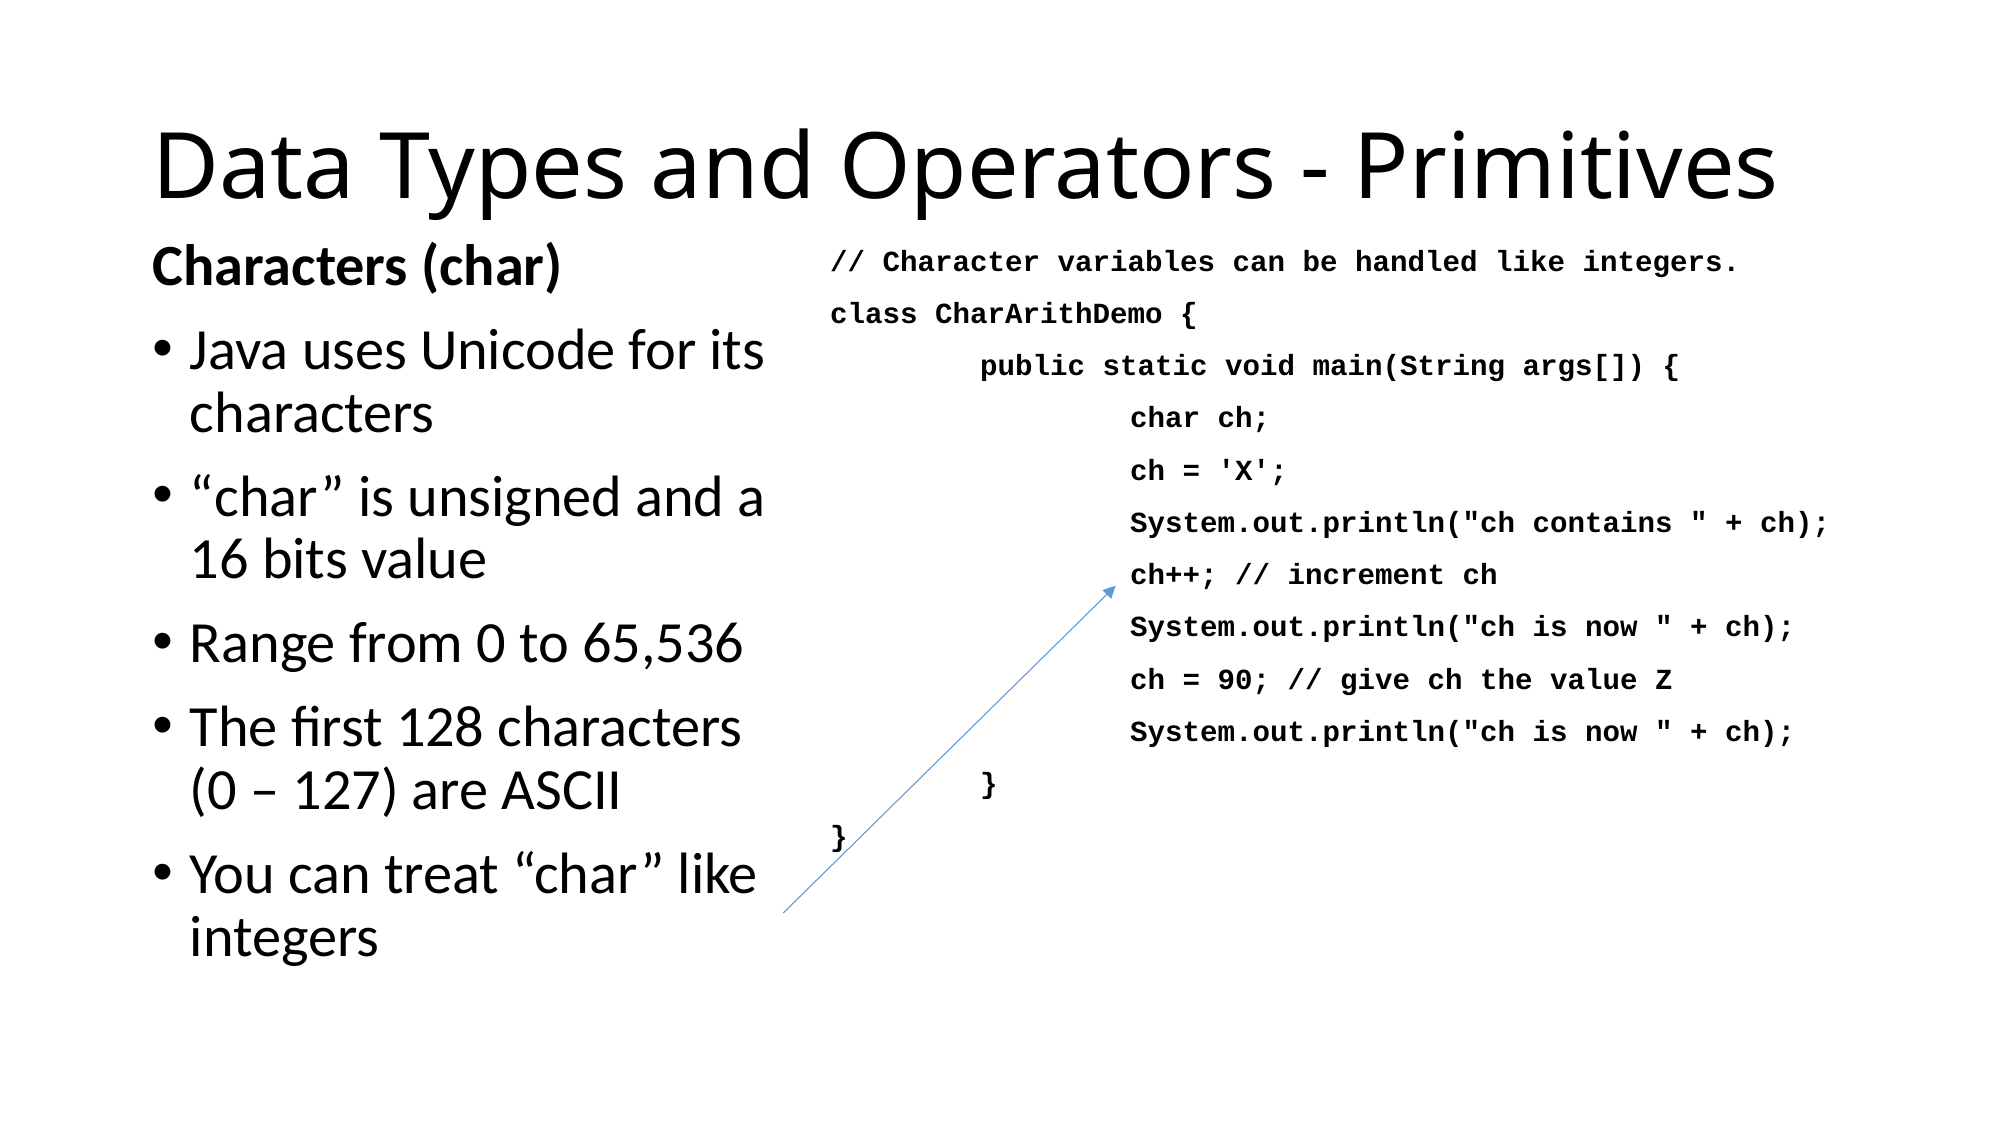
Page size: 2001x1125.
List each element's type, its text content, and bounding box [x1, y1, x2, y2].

text_box // Character variables can be handled like integers. class CharArithDemo { public static void main(String args[]) { char ch; ch = 'X'; System.out.println("ch contains " + ch); ch++; // increment ch System.out.println("ch is now " + ch); ch = 90; // give ch the value Z System.out.println("ch is now " + ch); } } [815, 238, 1945, 1066]
title Data Types and Operators - Primitives [137, 59, 1863, 238]
list Characters (char) Java uses Unicode for its characters “char” is unsigned and a 16 bits value Range from 0 to 65,536 The first 128 characters (0 – 127) are ASCII You can treat “char” like integers [137, 227, 816, 1000]
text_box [783, 585, 1116, 914]
